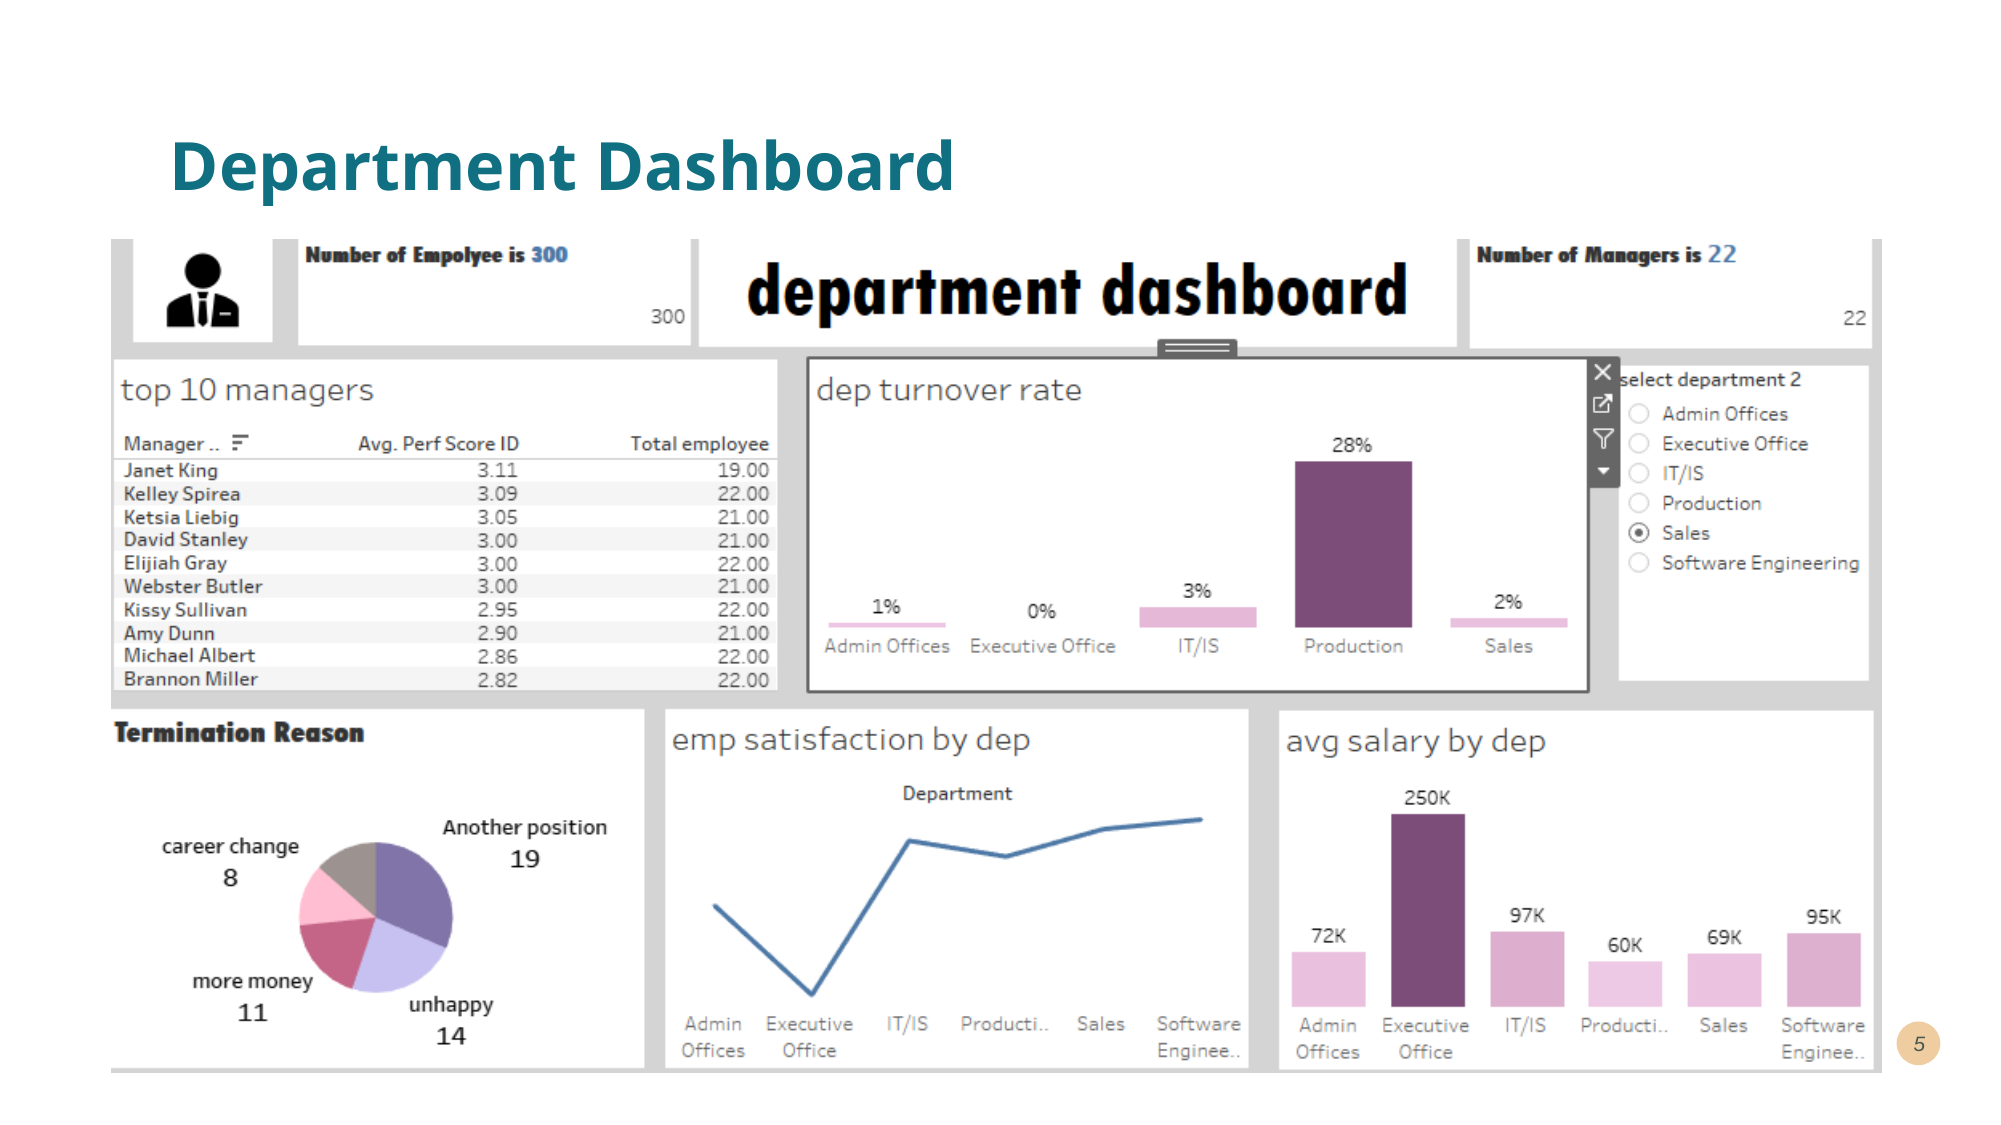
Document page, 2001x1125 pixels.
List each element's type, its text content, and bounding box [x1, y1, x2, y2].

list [111, 239, 1882, 1073]
title Department Dashboard [137, 59, 1863, 239]
slide_number 5 [1882, 1012, 1940, 1073]
